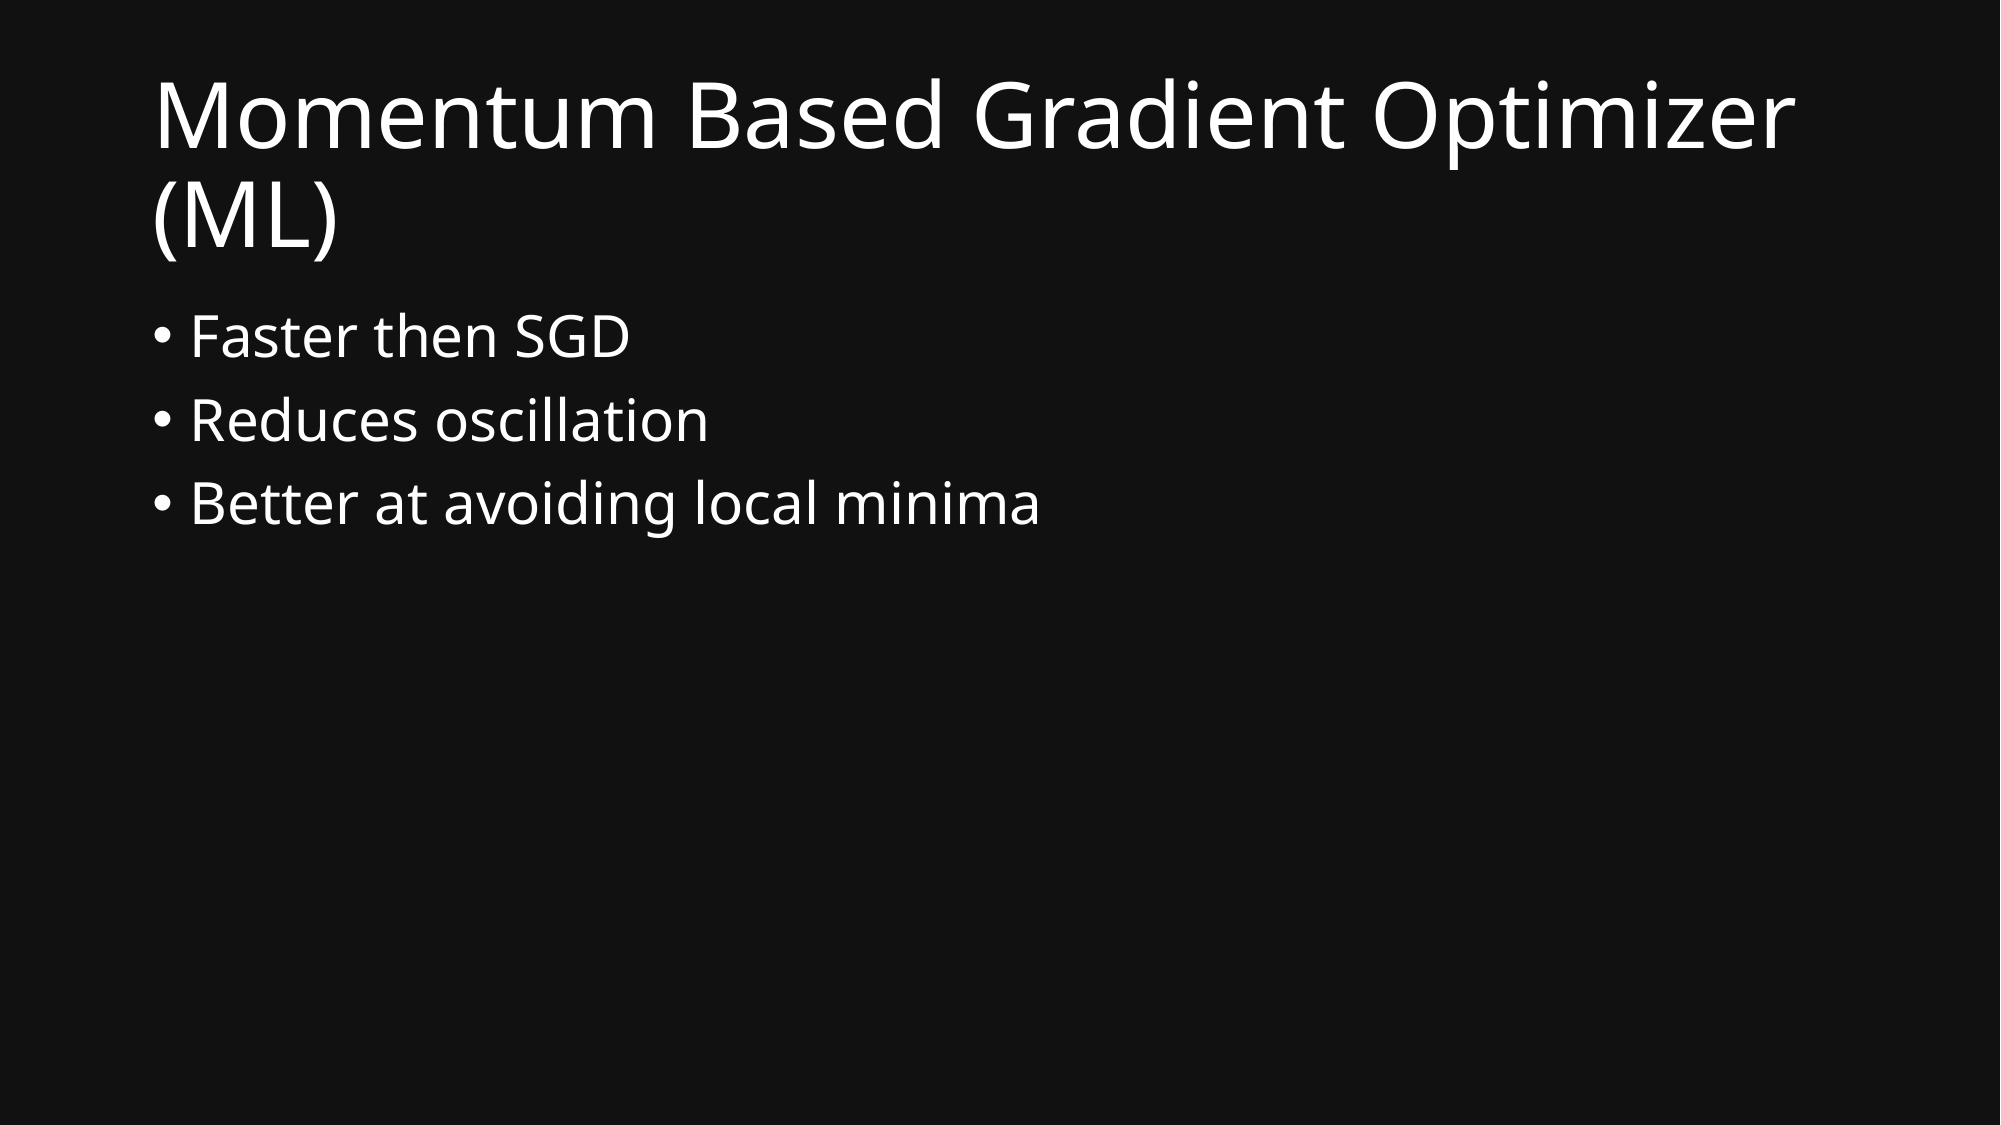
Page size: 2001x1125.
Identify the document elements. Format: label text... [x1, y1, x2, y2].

list Faster then SGD Reduces oscillation Better at avoiding local minima [137, 299, 1863, 1014]
title Momentum Based Gradient Optimizer (ML) [137, 59, 1863, 278]
